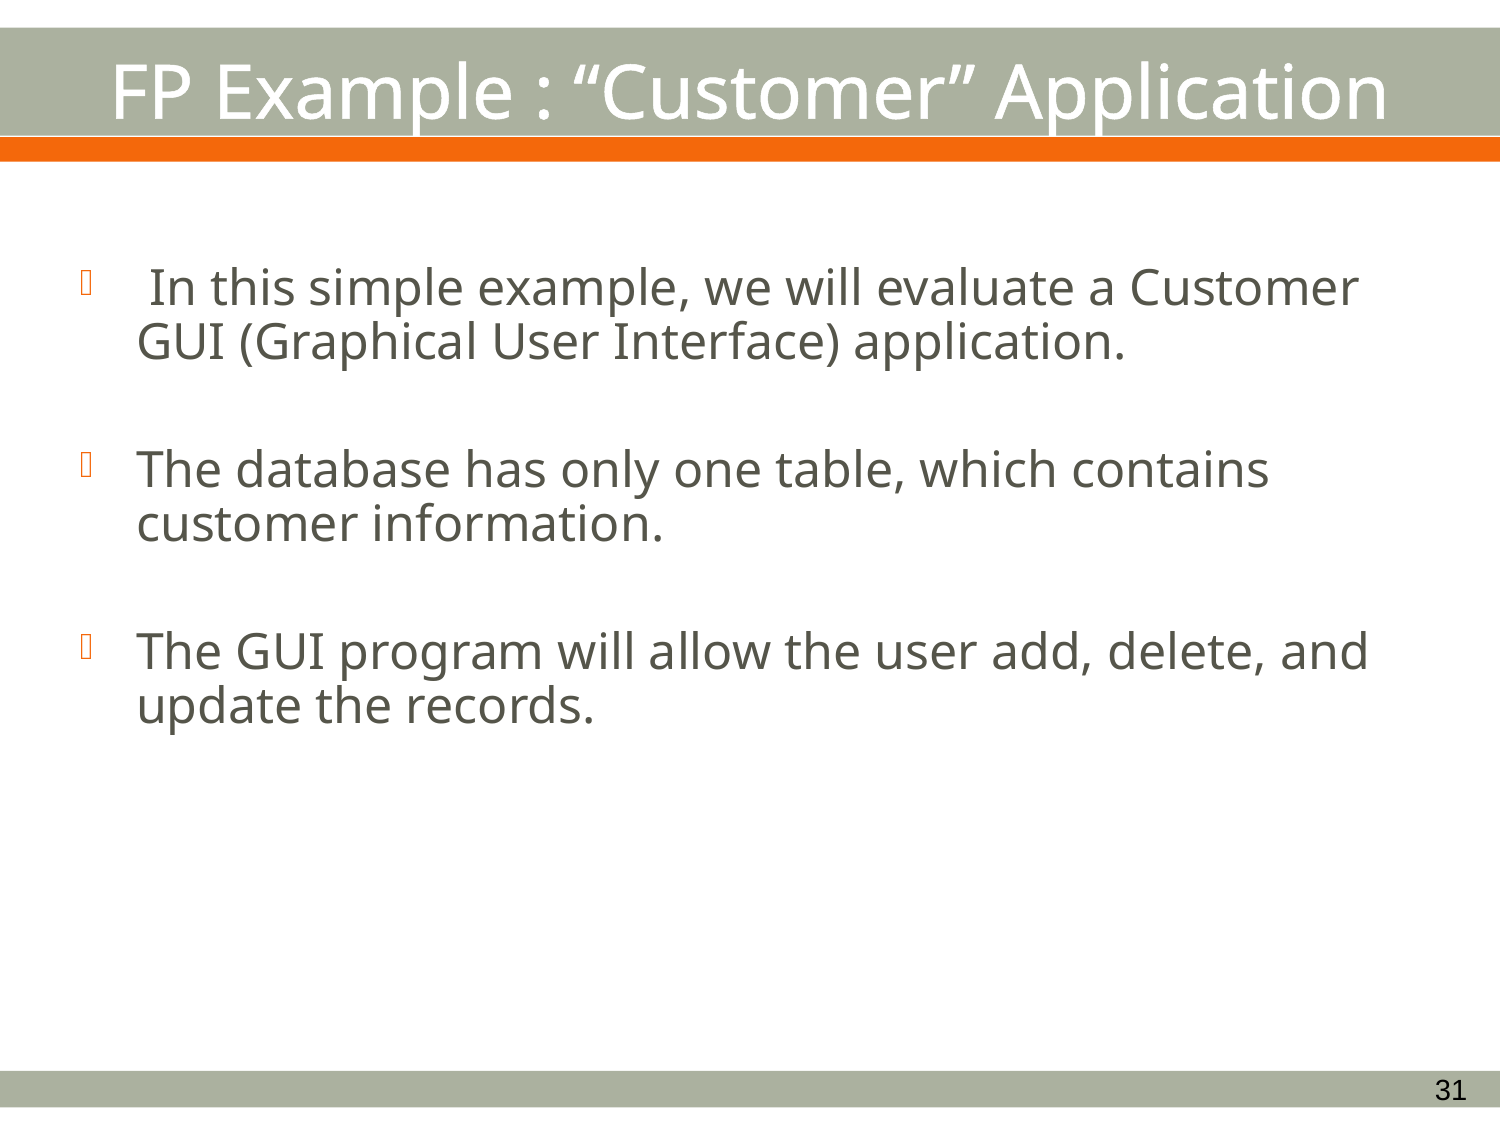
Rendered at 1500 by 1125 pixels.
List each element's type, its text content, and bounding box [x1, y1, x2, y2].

slide_number 31 [1222, 1058, 1483, 1119]
list In this simple example, we will evaluate a Customer GUI (Graphical User Interface) application. The database has only one table, which contains customer information. The GUI program will allow the user add, delete, and update the records. [64, 255, 1415, 879]
title FP Example : “Customer” Application [0, 0, 1500, 178]
